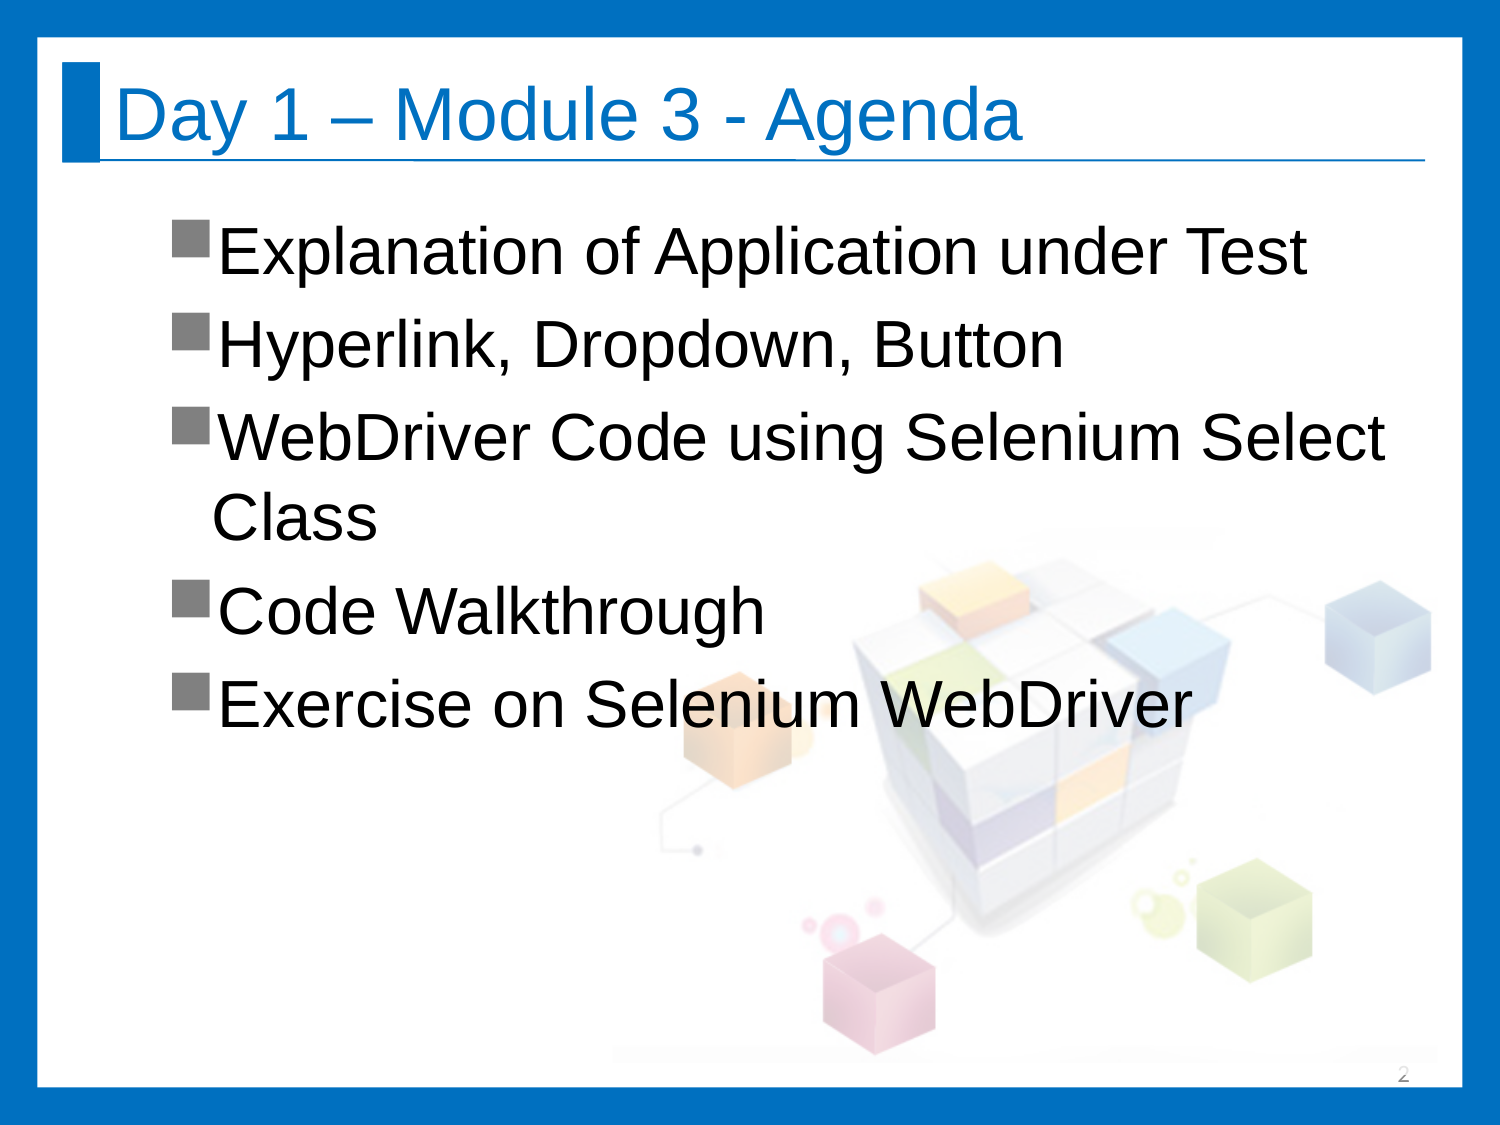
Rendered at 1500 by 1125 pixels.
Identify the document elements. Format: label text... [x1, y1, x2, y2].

list Explanation of Application under Test Hyperlink, Dropdown, Button WebDriver Code using Selenium Select Class Code Walkthrough Exercise on Selenium WebDriver [74, 199, 1426, 1051]
slide_number 2 [1074, 1042, 1425, 1103]
title Day 1 – Module 3 - Agenda [99, 44, 1438, 176]
